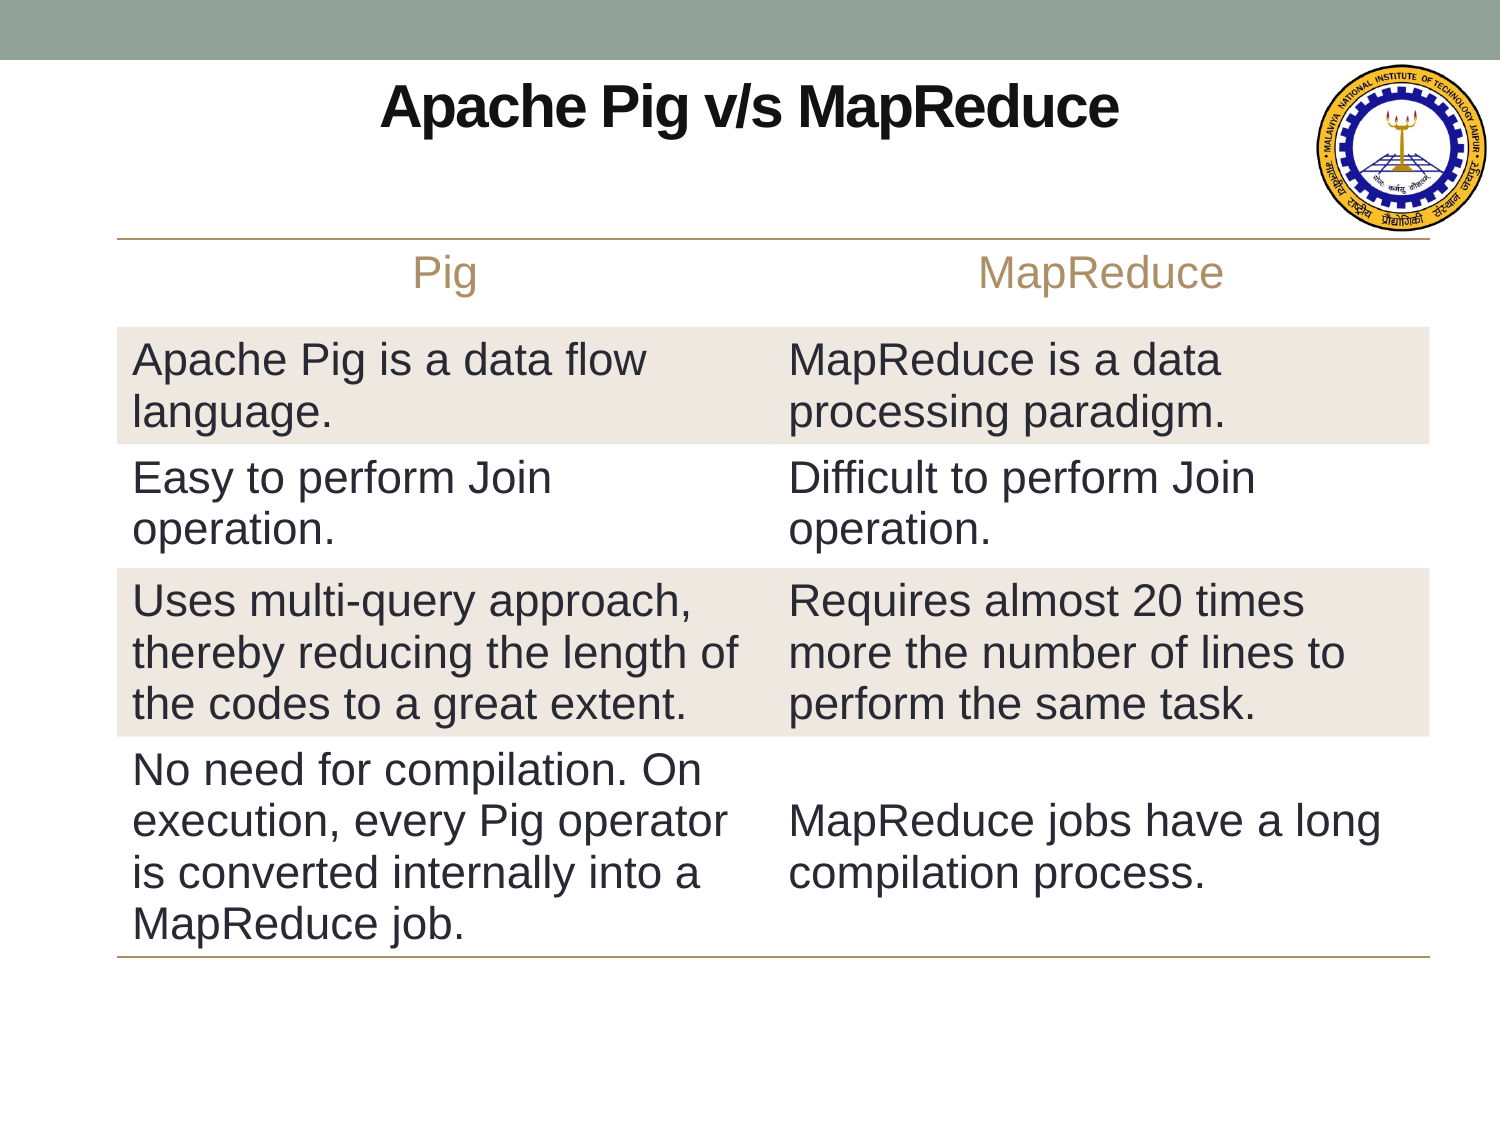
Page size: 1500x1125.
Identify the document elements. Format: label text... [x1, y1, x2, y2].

title Apache Pig v/s MapReduce [281, 58, 1219, 221]
table_cell MapReduce is a data processing paradigm. [773, 327, 1430, 444]
table_header Pig [117, 240, 773, 327]
table_cell Requires almost 20 times more the number of lines to perform the same task. [773, 568, 1430, 737]
table_header MapReduce [773, 240, 1430, 327]
table_cell Apache Pig is a data flow language. [117, 327, 773, 444]
picture [1316, 64, 1487, 232]
table_cell Uses multi-query approach, thereby reducing the length of the codes to a great extent. [117, 568, 773, 737]
table_cell MapReduce jobs have a long compilation process. [773, 737, 1430, 956]
table_cell Easy to perform Join operation. [117, 444, 773, 568]
table_cell Difficult to perform Join operation. [773, 444, 1430, 568]
table_cell No need for compilation. On execution, every Pig operator is converted internally into a MapReduce job. [117, 737, 773, 956]
